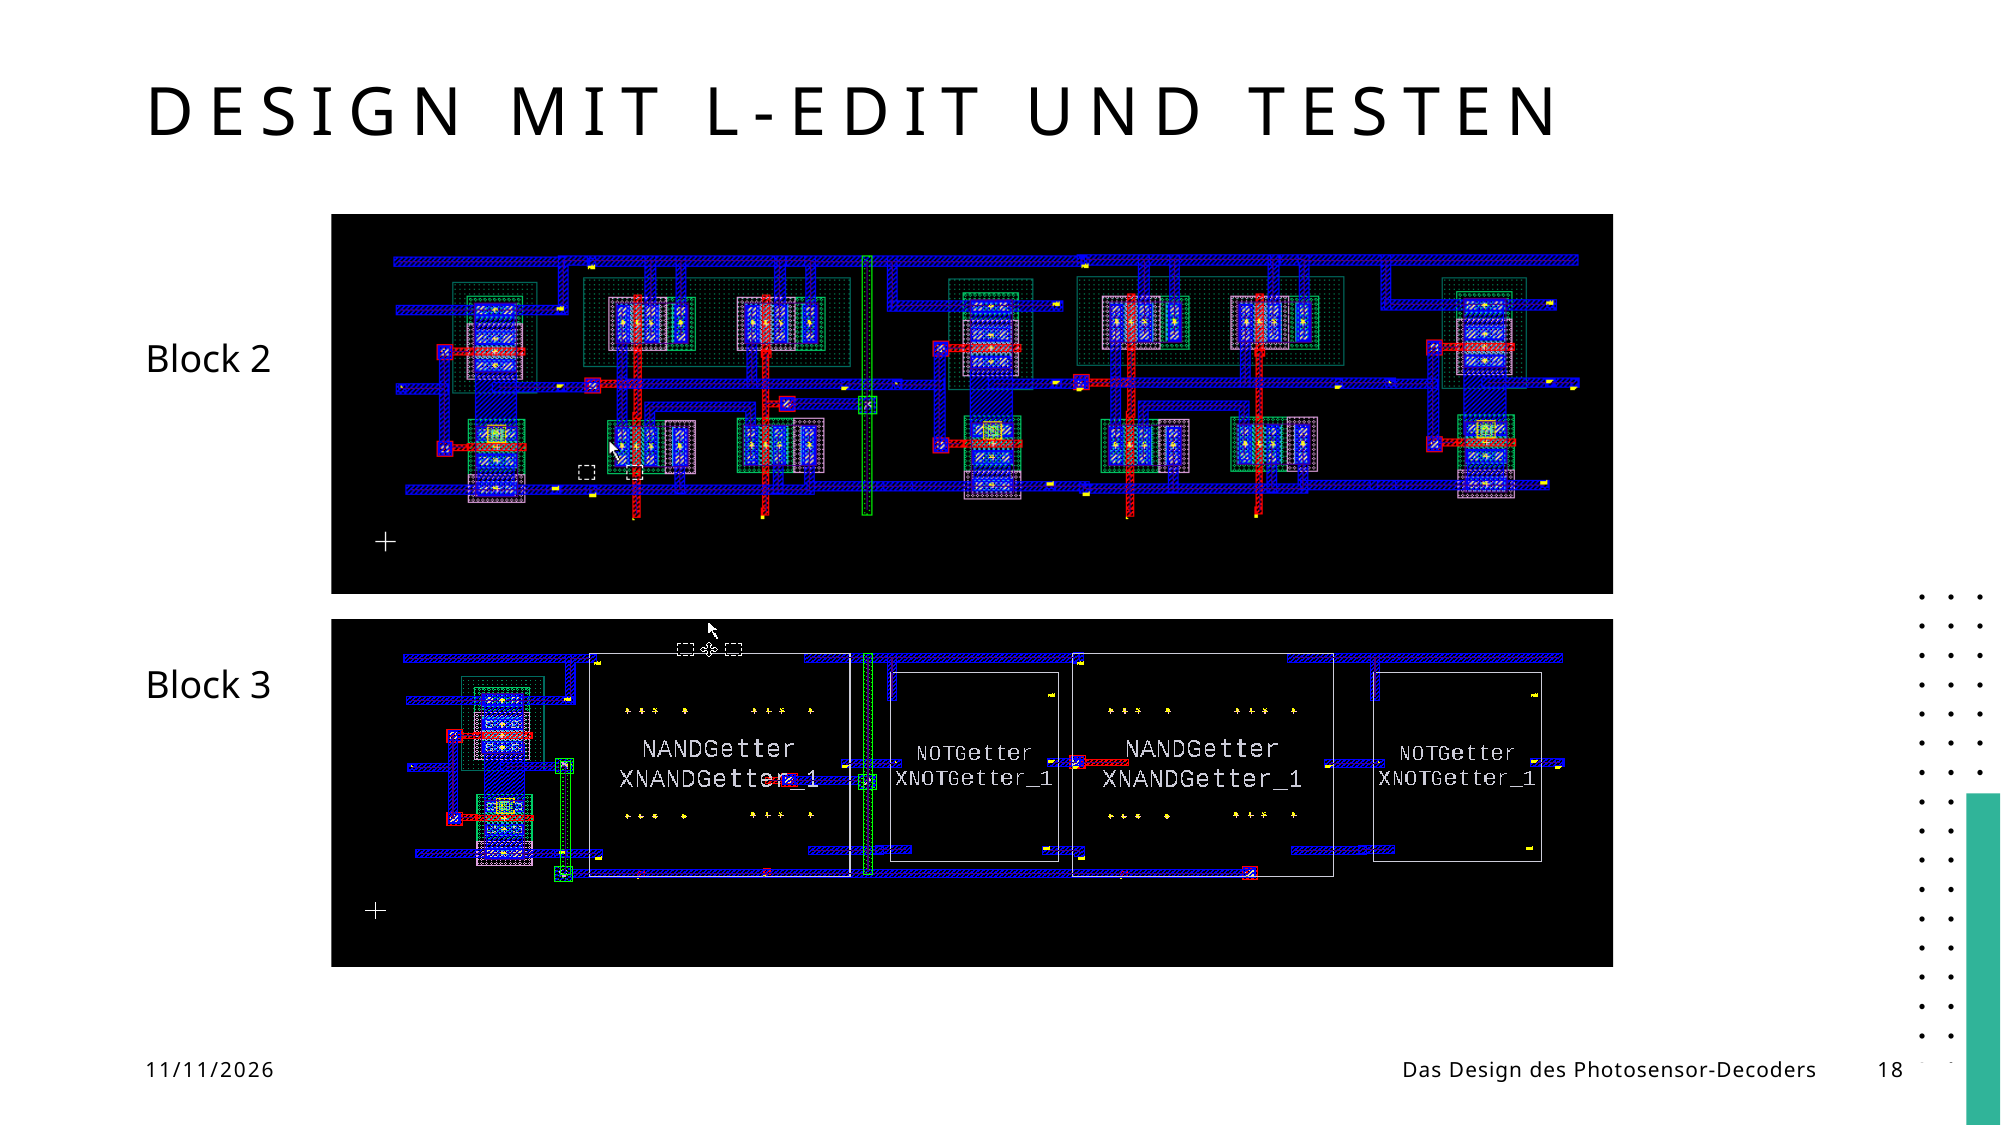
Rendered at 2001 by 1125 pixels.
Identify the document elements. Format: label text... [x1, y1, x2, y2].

footer Das Design des Photosensor-Decoders [1262, 1040, 1831, 1101]
text_box Block 3 [130, 653, 287, 714]
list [331, 214, 1614, 594]
slide_number 18 [1831, 1040, 1919, 1101]
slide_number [130, 1040, 581, 1101]
picture [331, 619, 1614, 967]
text_box Block 2 [130, 327, 287, 388]
title Design mit L-Edit und Testen [130, 38, 1585, 157]
picture [1907, 582, 1994, 1064]
